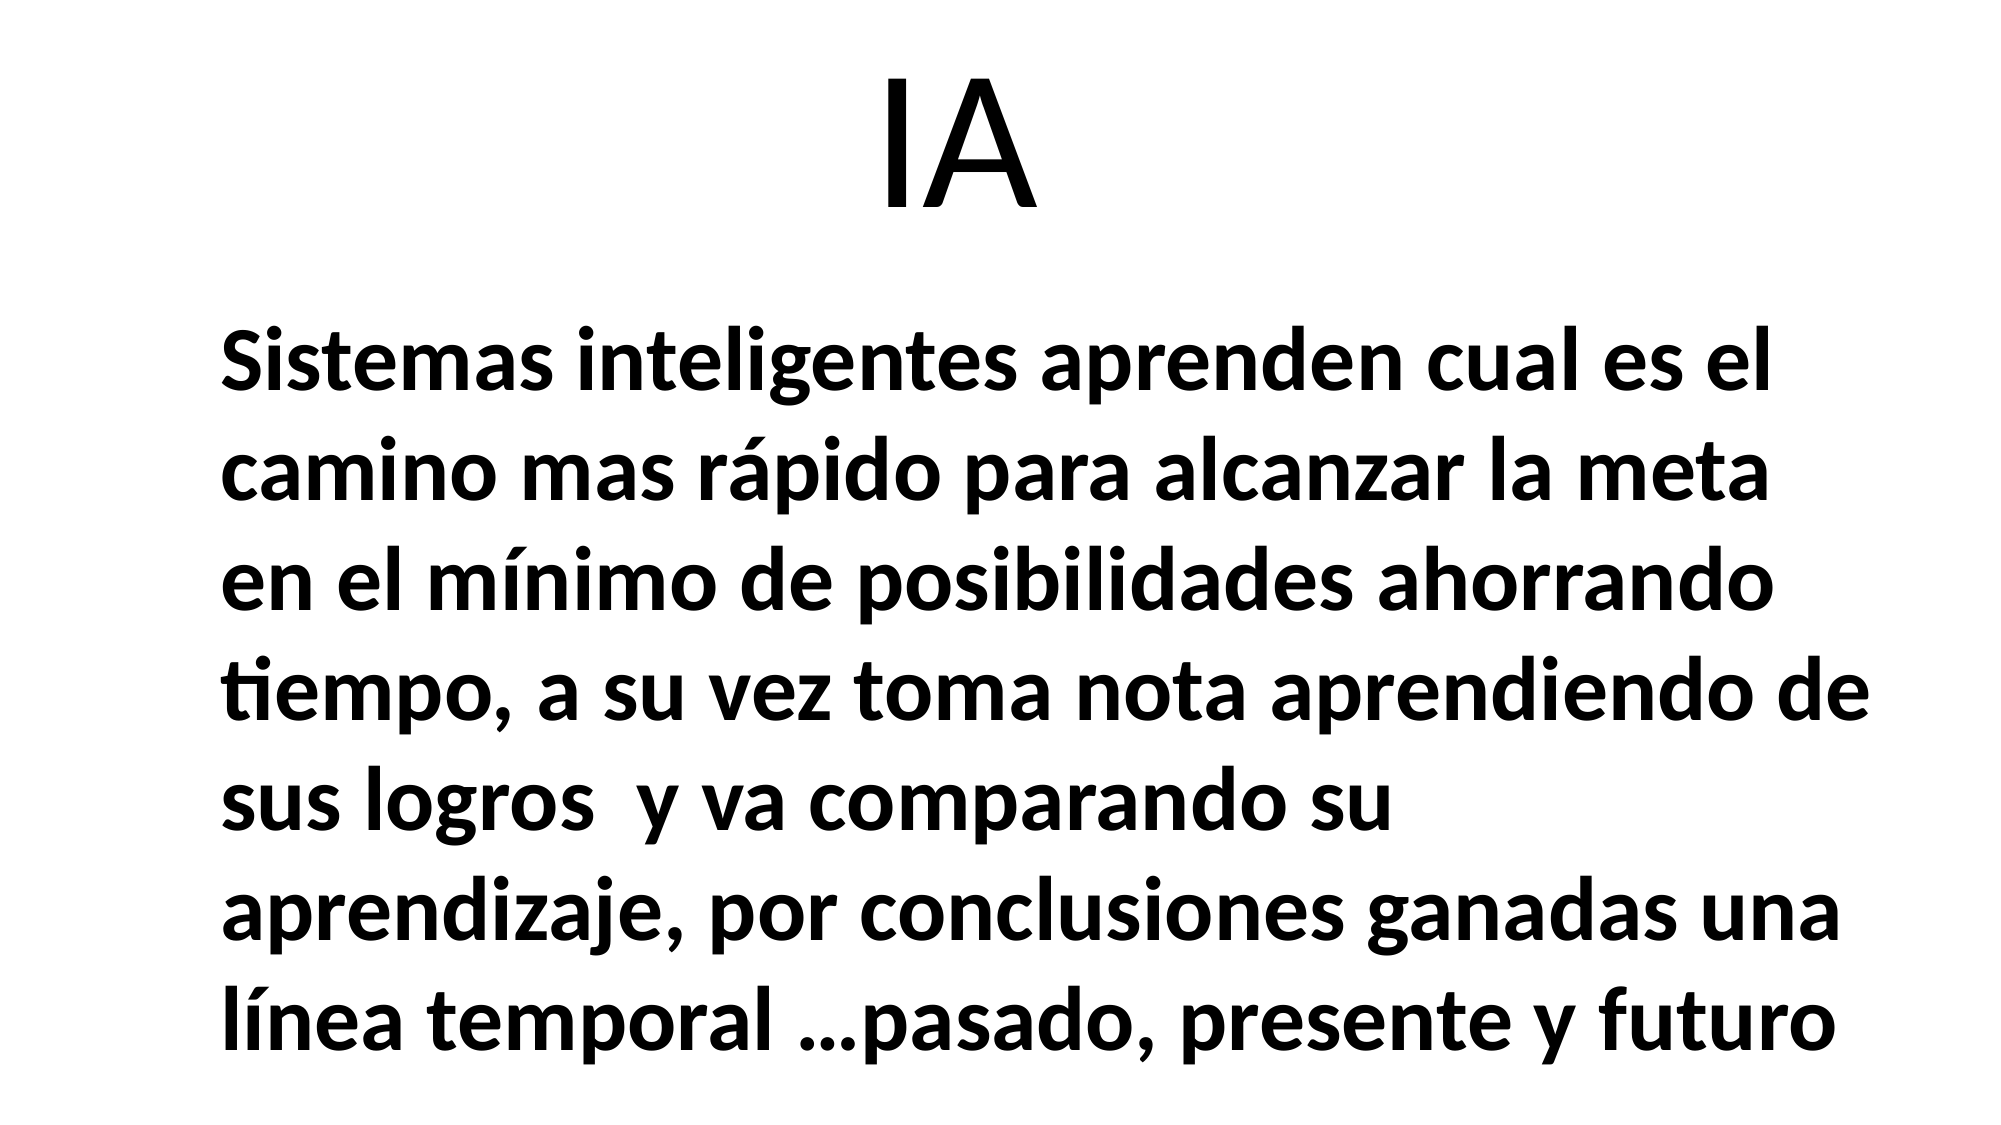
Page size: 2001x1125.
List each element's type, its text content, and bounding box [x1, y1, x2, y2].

text_box IA [113, 0, 1798, 255]
text_box Sistemas inteligentes aprenden cual es el camino mas rápido para alcanzar la meta en el mínimo de posibilidades ahorrando tiempo, a su vez toma nota aprendiendo de sus logros y va comparando su aprendizaje, por conclusiones ganadas una línea temporal …pasado, presente y futuro [205, 291, 1890, 1076]
